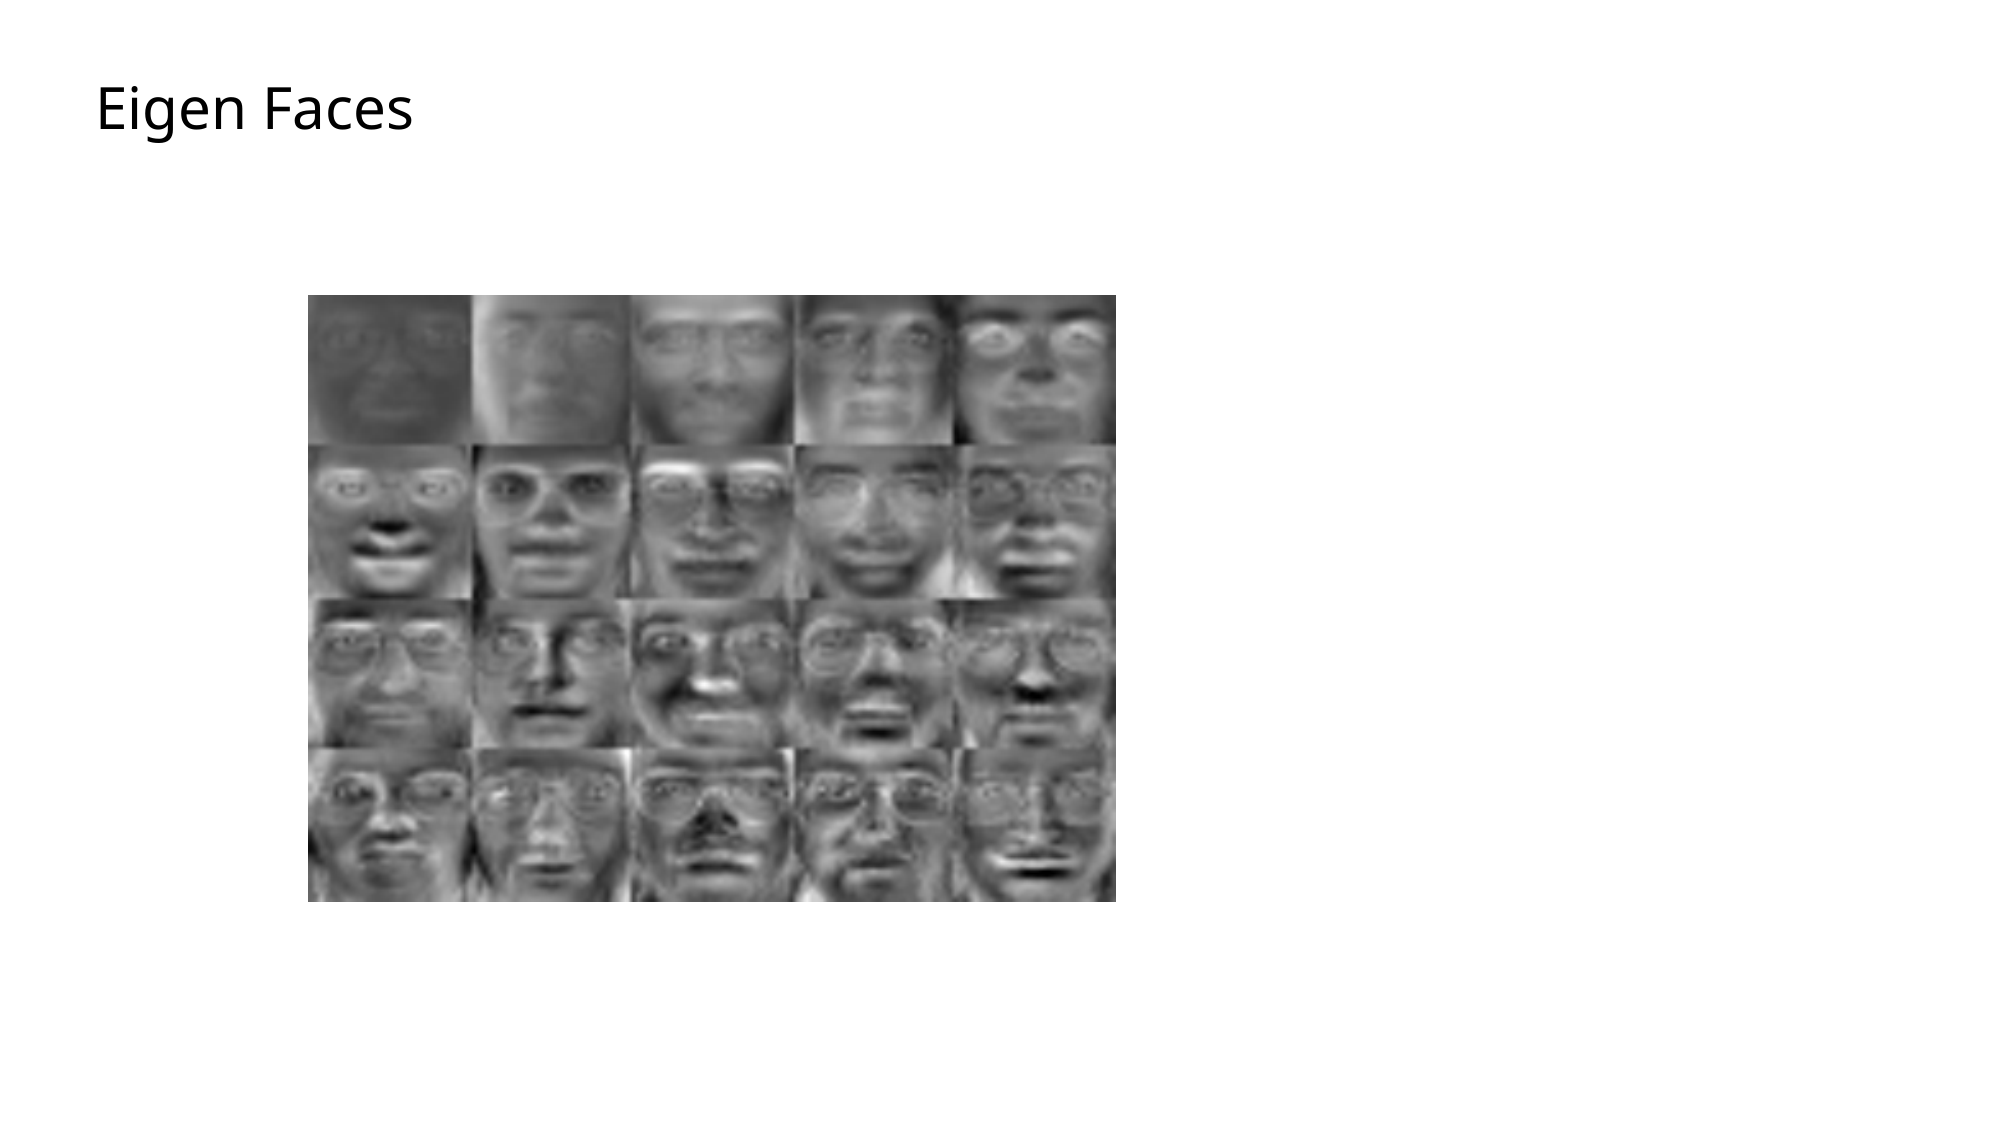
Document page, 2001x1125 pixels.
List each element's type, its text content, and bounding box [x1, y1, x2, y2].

picture [308, 295, 1116, 902]
text_box Eigen Faces [80, 63, 430, 149]
